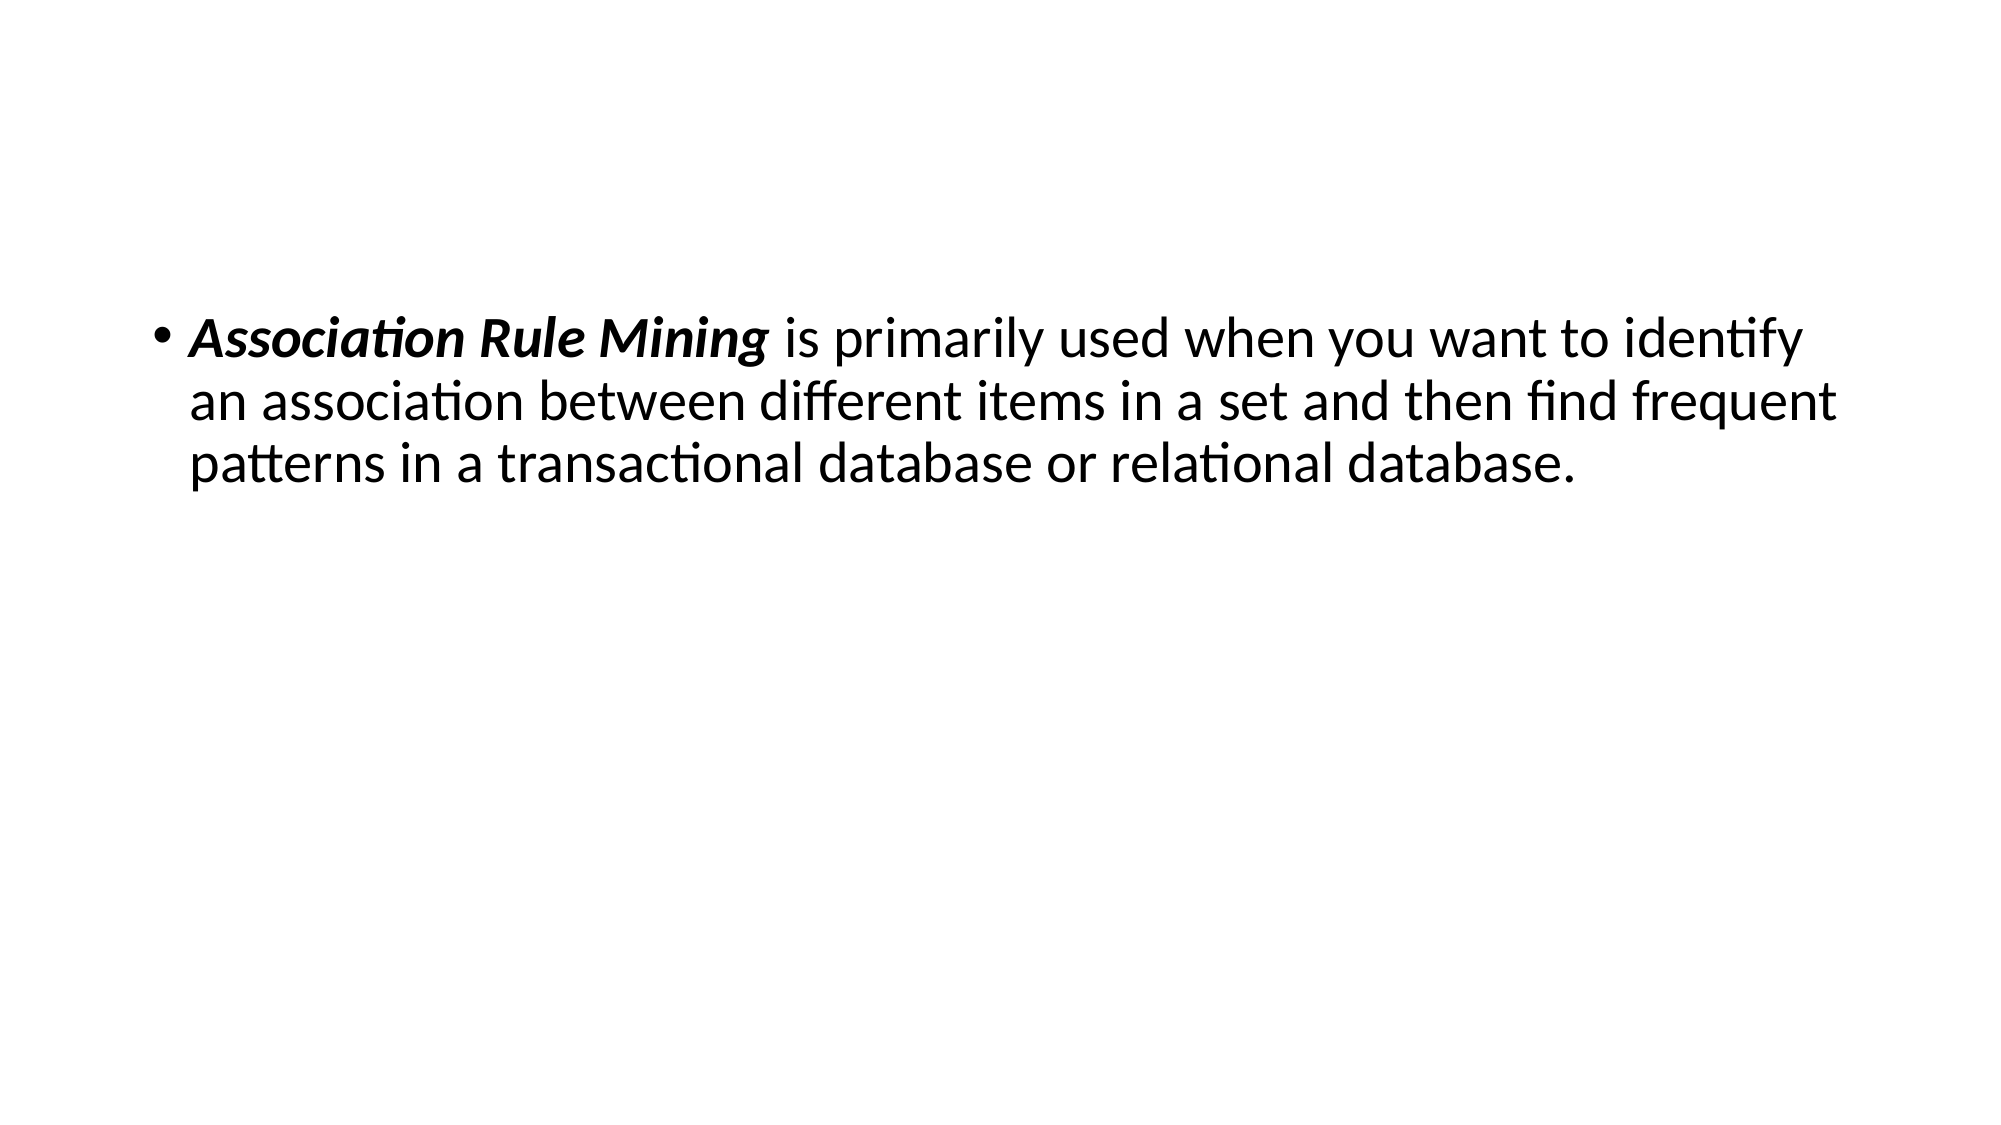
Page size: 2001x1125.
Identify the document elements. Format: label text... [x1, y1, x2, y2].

list Association Rule Mining is primarily used when you want to identify an association between different items in a set and then find frequent patterns in a transactional database or relational database. [137, 299, 1863, 1014]
